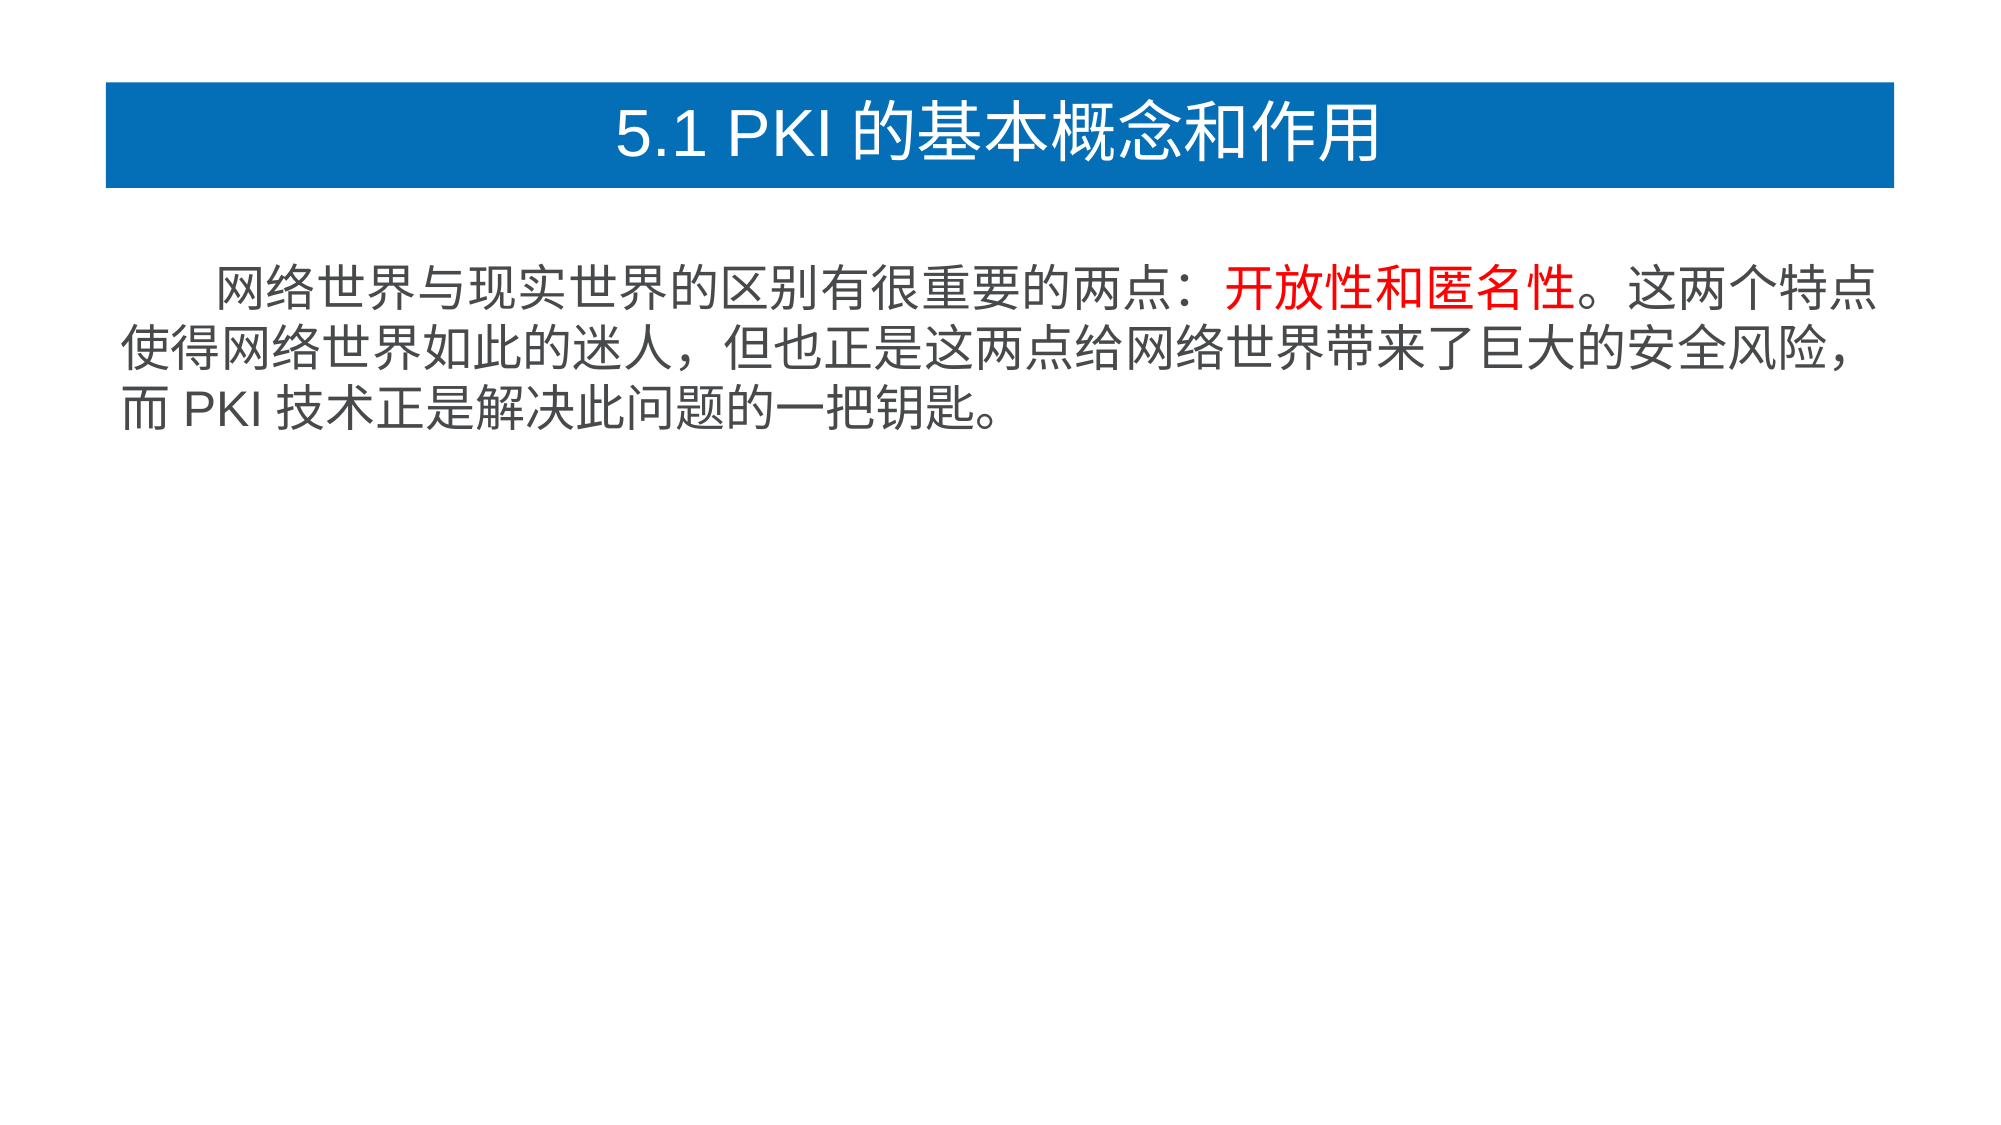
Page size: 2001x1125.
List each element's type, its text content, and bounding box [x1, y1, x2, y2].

list 网络世界与现实世界的区别有很重要的两点：开放性和匿名性。这两个特点使得网络世界如此的迷人，但也正是这两点给网络世界带来了巨大的安全风险，而PKI技术正是解决此问题的一把钥匙。 [105, 248, 1895, 1069]
title 5.1 PKI的基本概念和作用 [105, 82, 1895, 188]
